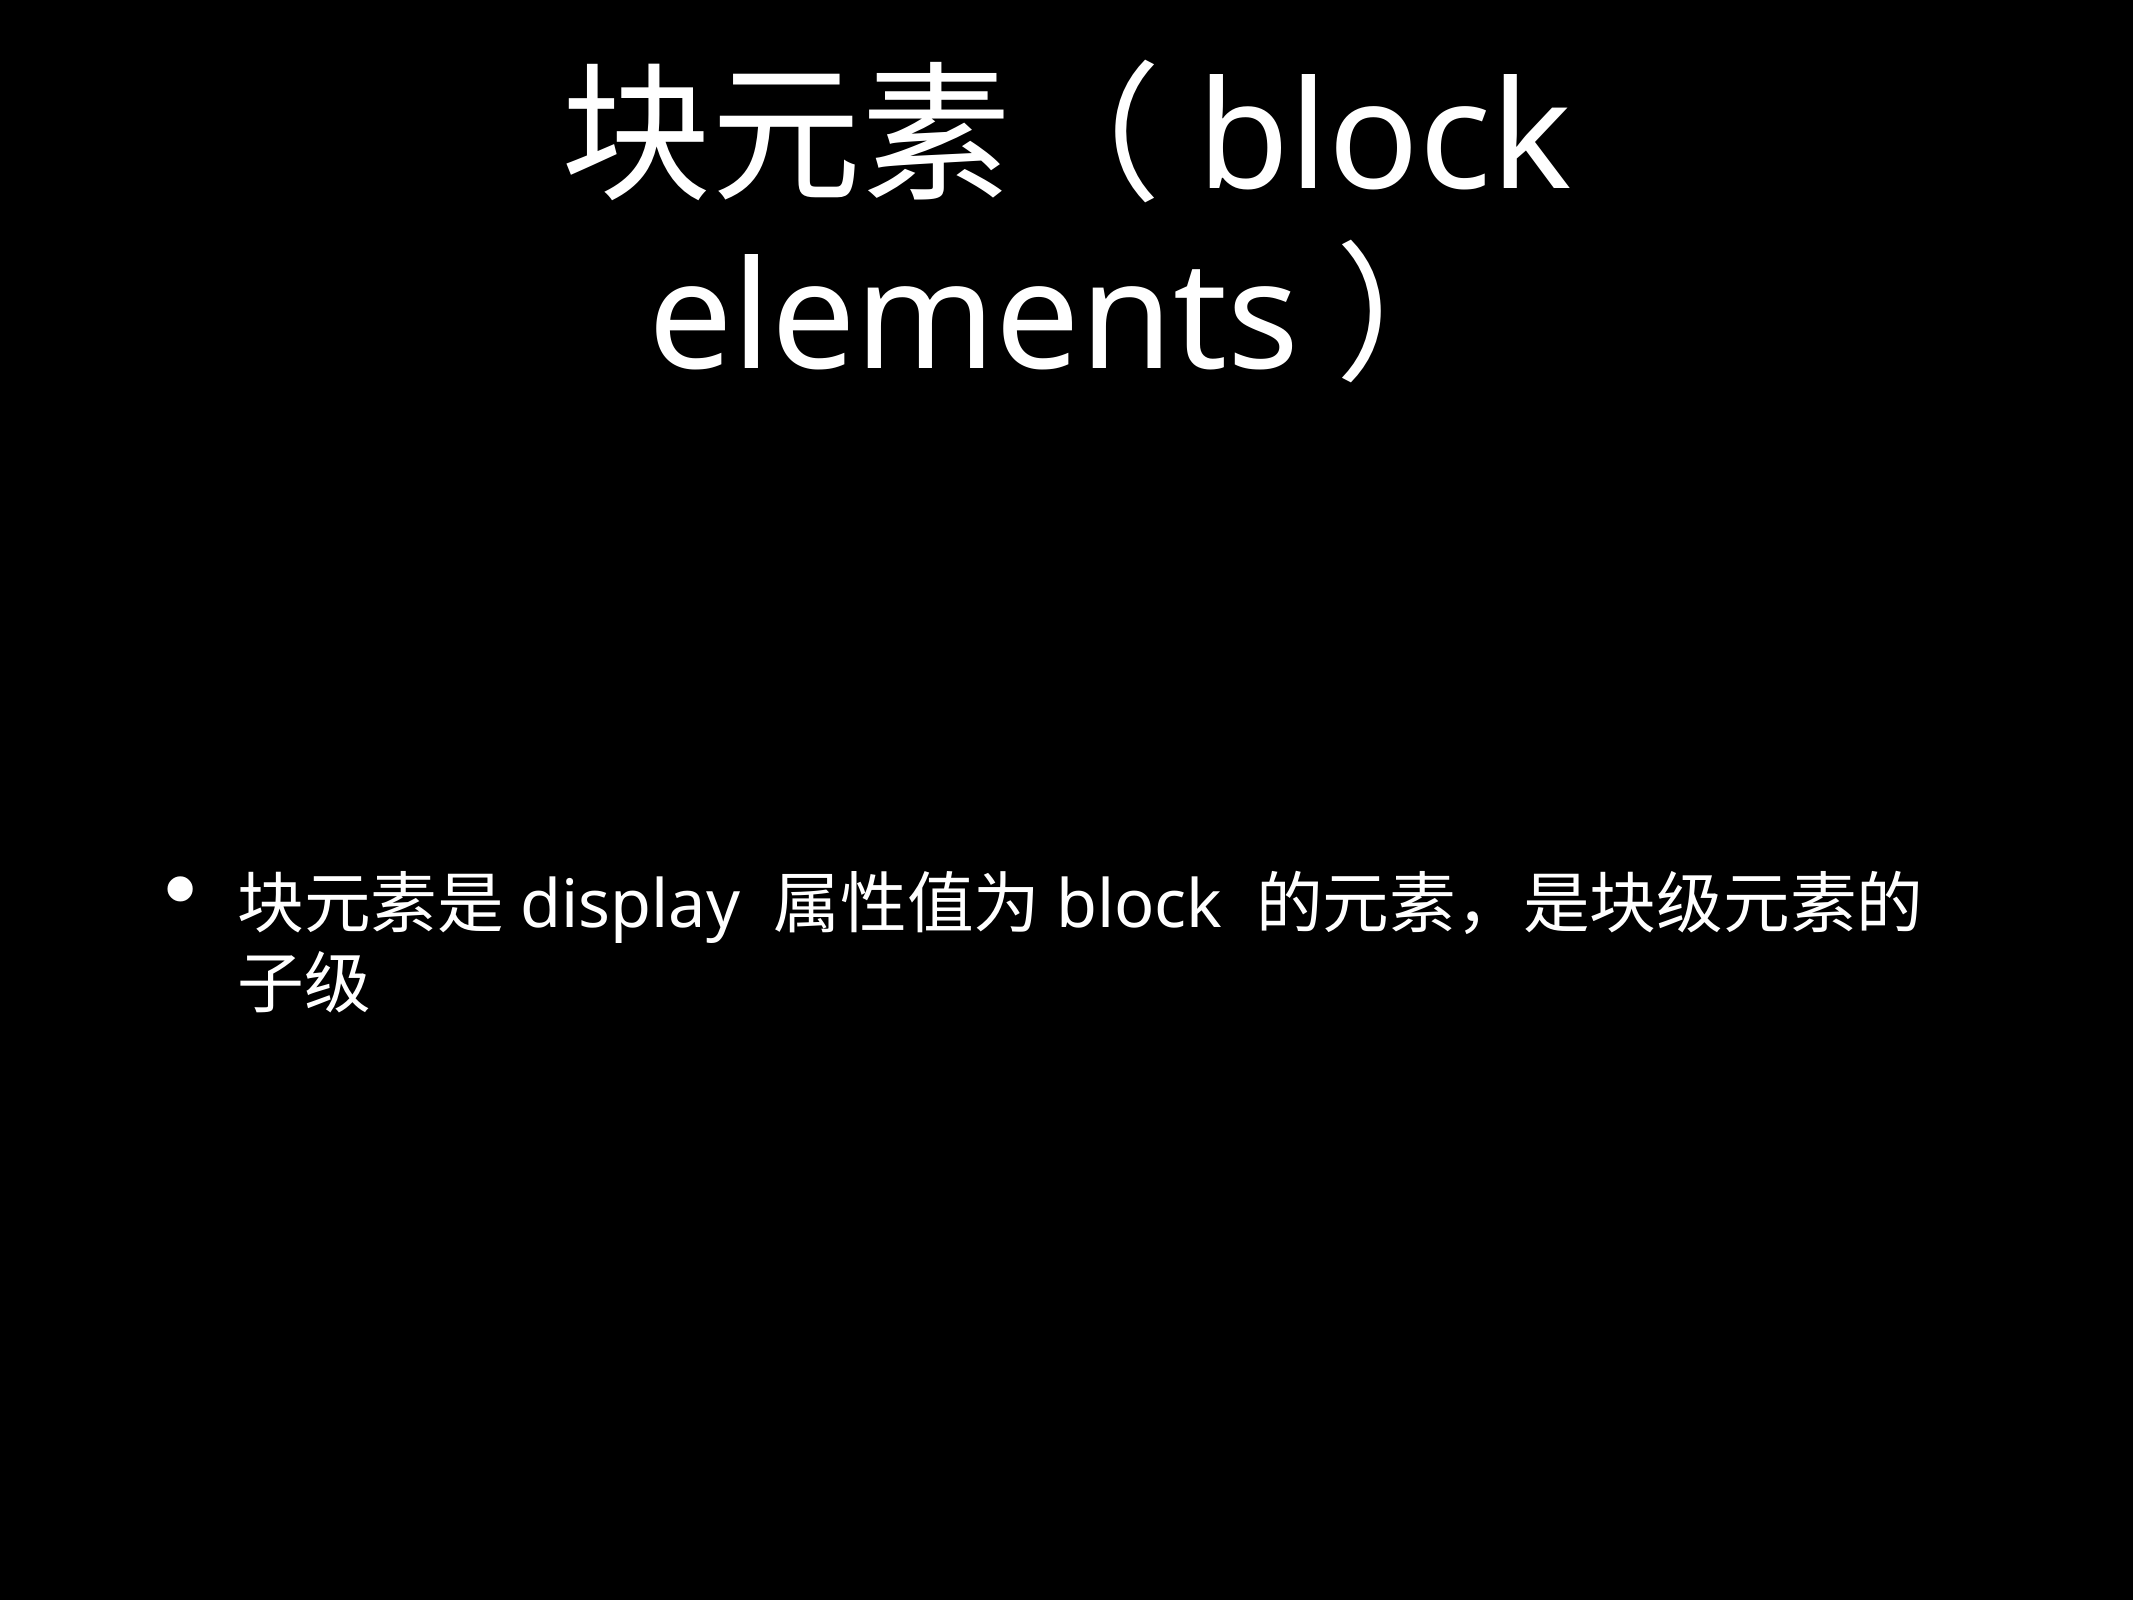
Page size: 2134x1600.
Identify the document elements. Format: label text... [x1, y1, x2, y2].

list 块元素是display 属性值为block 的元素，是块级元素的子级 [155, 424, 1978, 1457]
title 块元素（block elements） [155, 41, 1978, 397]
